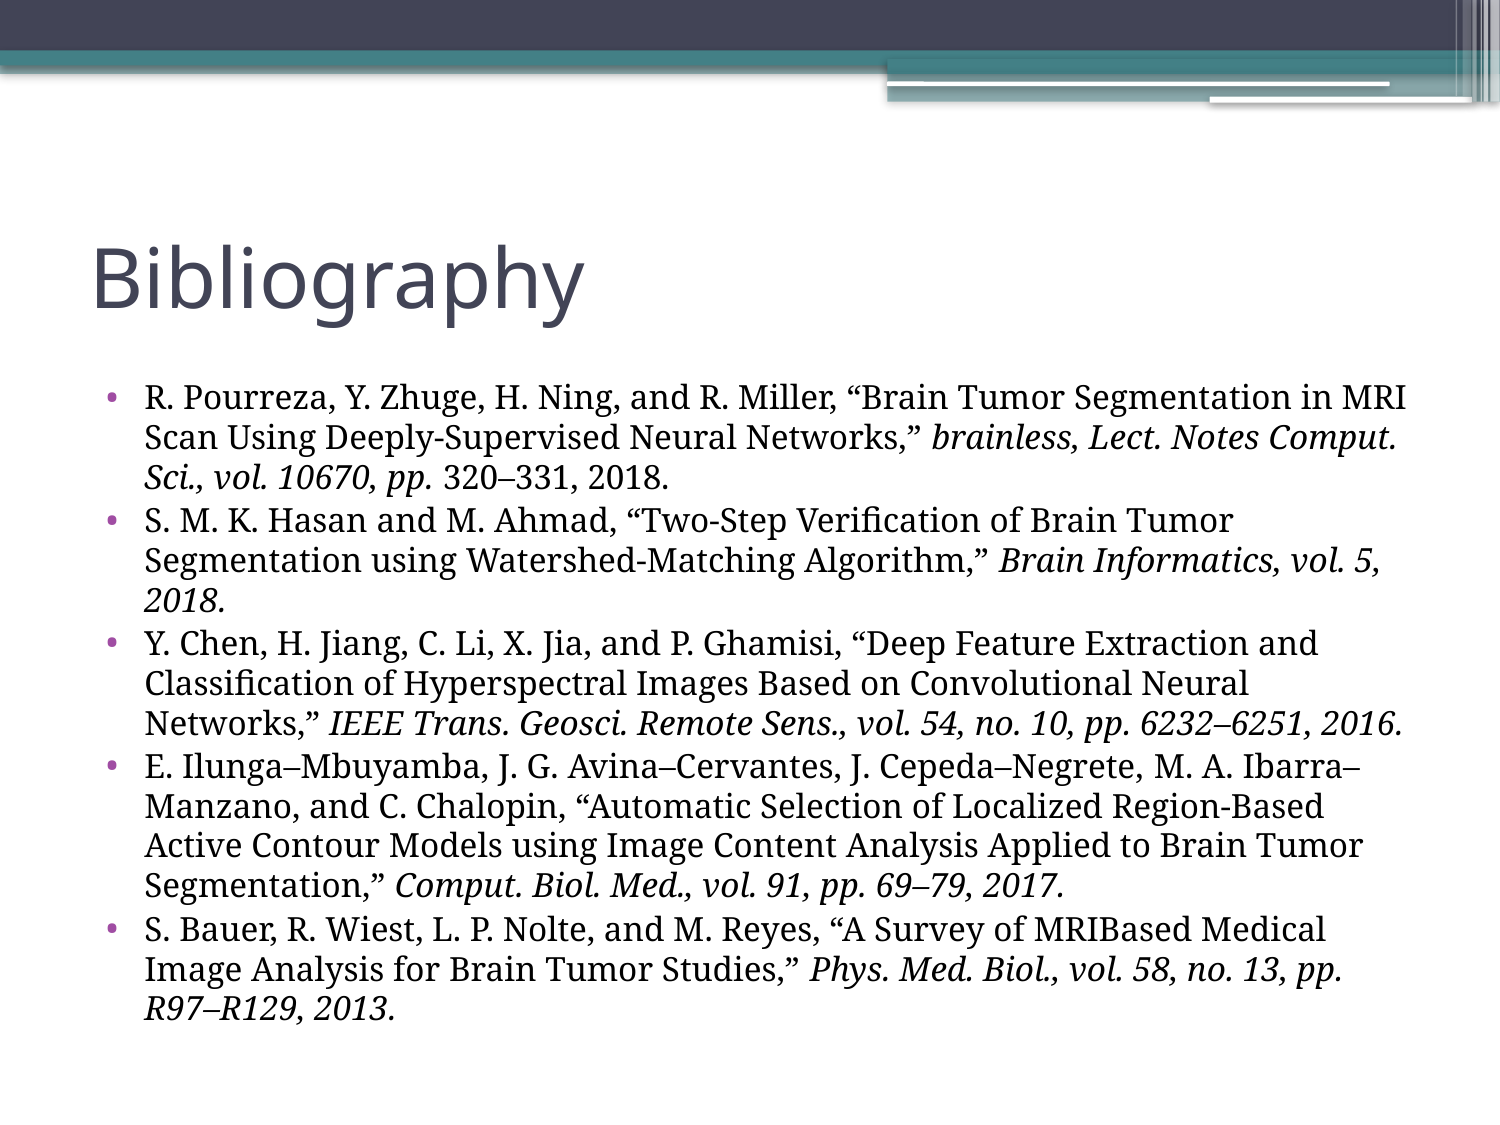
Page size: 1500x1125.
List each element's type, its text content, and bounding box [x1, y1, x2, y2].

title Bibliography [75, 187, 1425, 363]
list R. Pourreza, Y. Zhuge, H. Ning, and R. Miller, “Brain Tumor Segmentation in MRI Scan Using Deeply-Supervised Neural Networks,” brainless, Lect. Notes Comput. Sci., vol. 10670, pp. 320–331, 2018. S. M. K. Hasan and M. Ahmad, “Two-Step Verification of Brain Tumor Segmentation using Watershed-Matching Algorithm,” Brain Informatics, vol. 5, 2018. Y. Chen, H. Jiang, C. Li, X. Jia, and P. Ghamisi, “Deep Feature Extraction and Classification of Hyperspectral Images Based on Convolutional Neural Networks,” IEEE Trans. Geosci. Remote Sens., vol. 54, no. 10, pp. 6232–6251, 2016. E. Ilunga–Mbuyamba, J. G. Avina–Cervantes, J. Cepeda–Negrete, M. A. Ibarra–Manzano, and C. Chalopin, “Automatic Selection of Localized Region-Based Active Contour Models using Image Content Analysis Applied to Brain Tumor Segmentation,” Comput. Biol. Med., vol. 91, pp. 69–79, 2017. S. Bauer, R. Wiest, L. P. Nolte, and M. Reyes, “A Survey of MRIBased Medical Image Analysis for Brain Tumor Studies,” Phys. Med. Biol., vol. 58, no. 13, pp. R97–R129, 2013. [75, 368, 1425, 1079]
